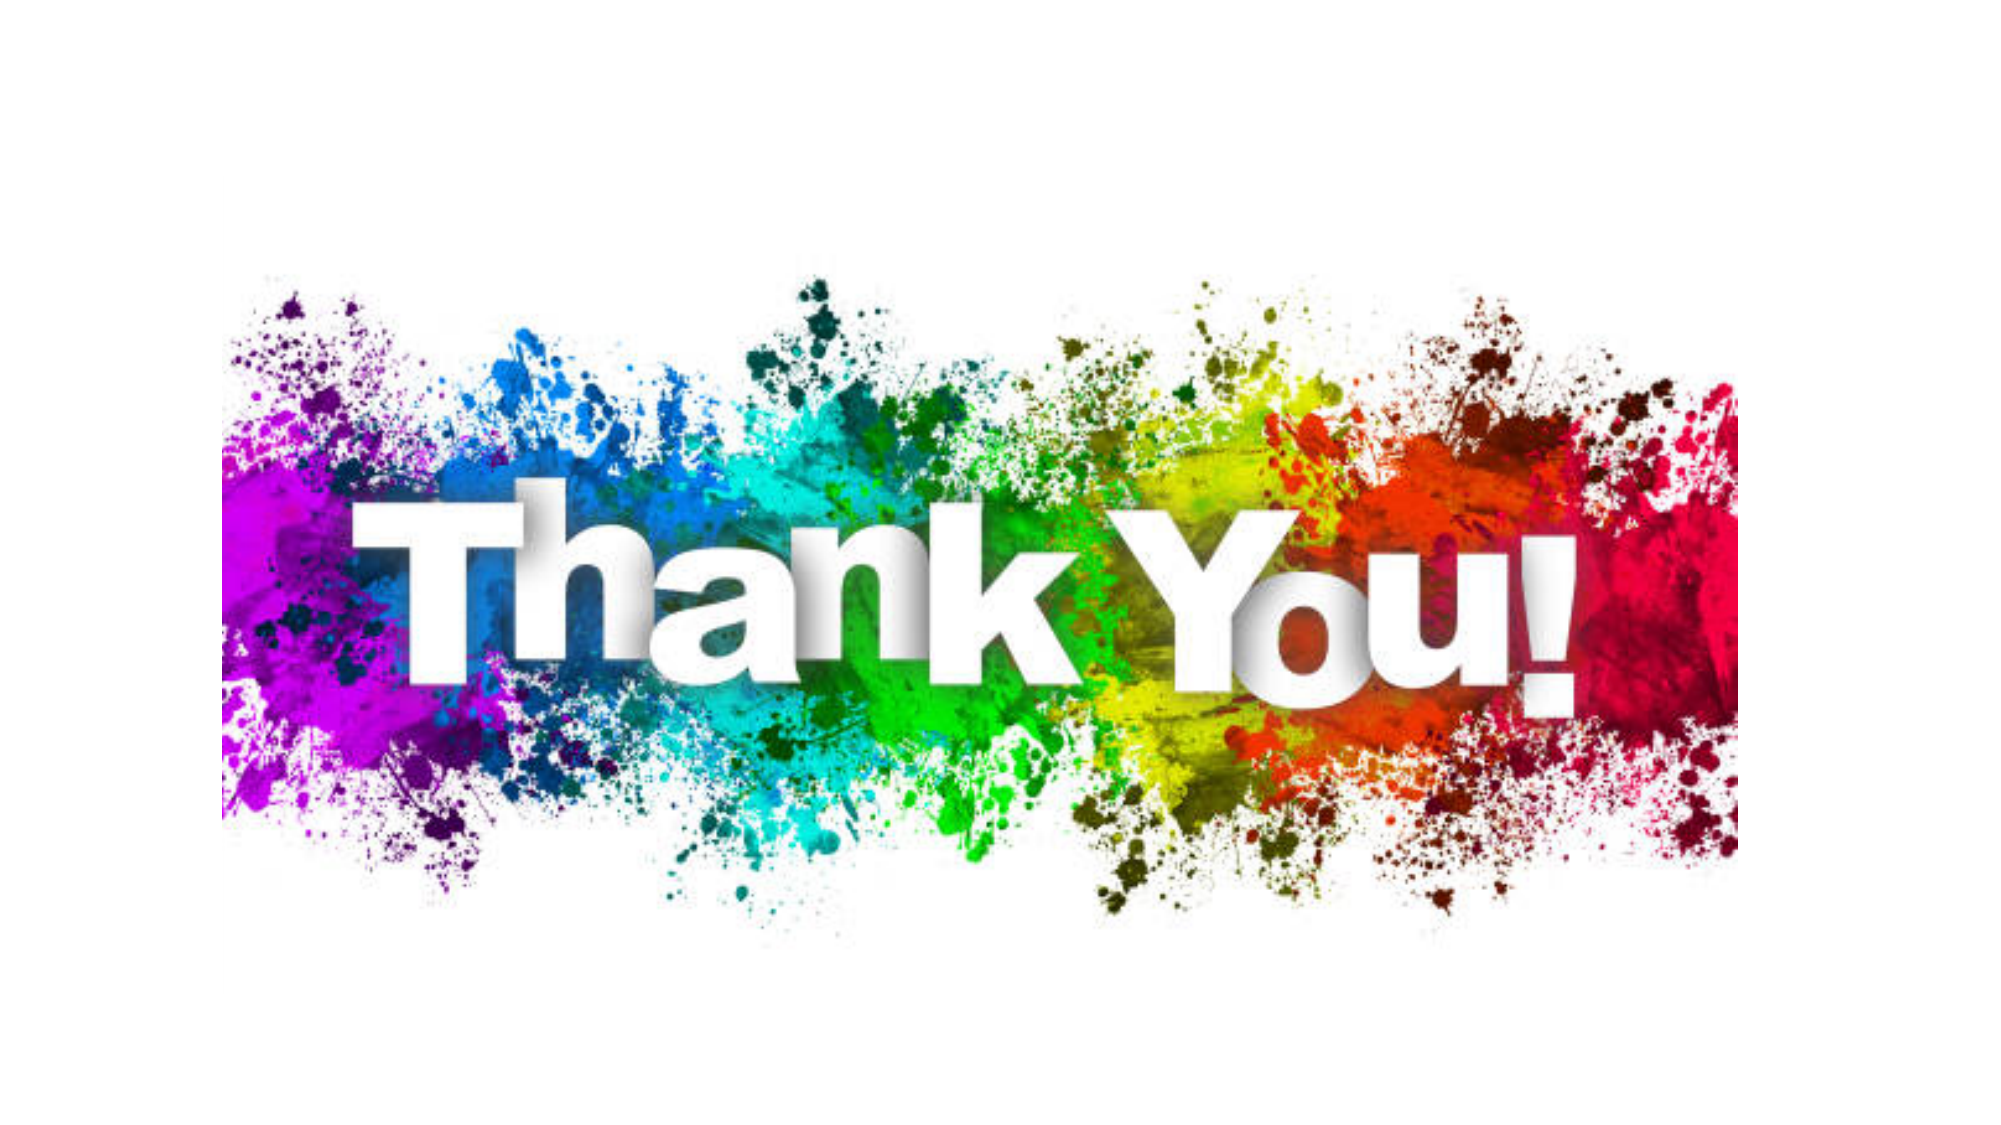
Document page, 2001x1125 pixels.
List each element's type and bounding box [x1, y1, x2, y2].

picture [222, 176, 1738, 994]
